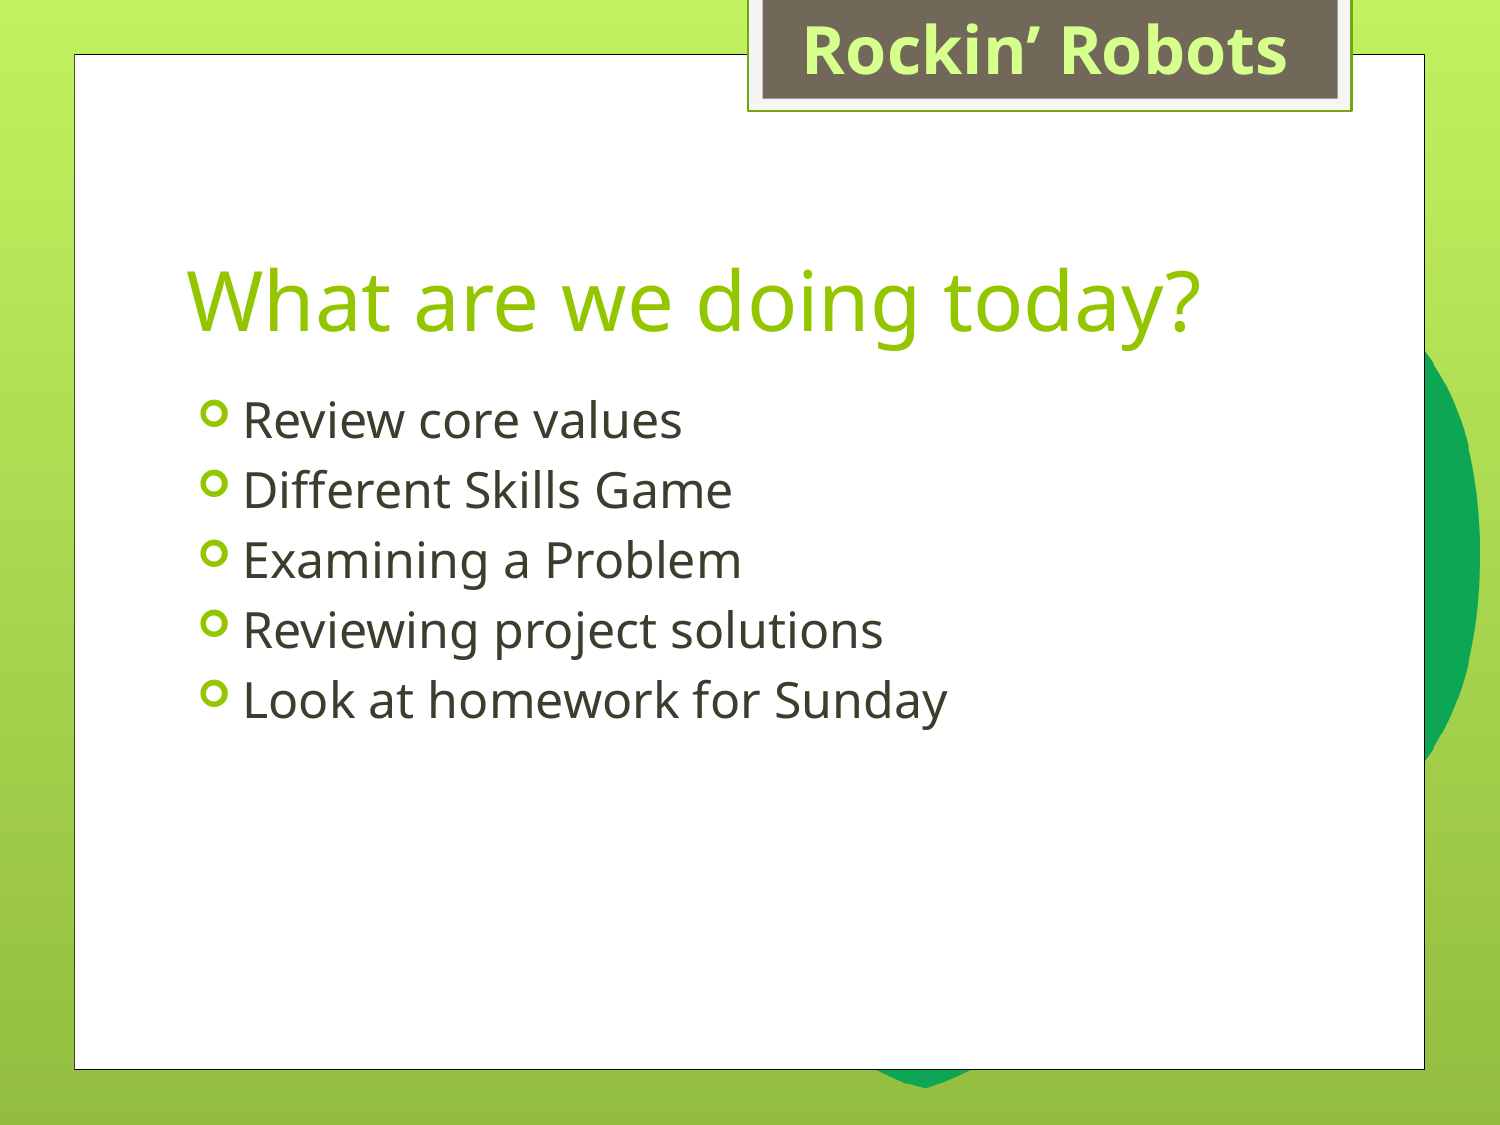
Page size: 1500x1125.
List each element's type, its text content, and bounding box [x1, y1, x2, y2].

picture [337, 0, 747, 54]
title What are we doing today? [171, 168, 1324, 357]
picture [337, 0, 1500, 1119]
list Review core values Different Skills Game Examining a Problem Reviewing project solutions Look at homework for Sunday [171, 381, 1283, 957]
